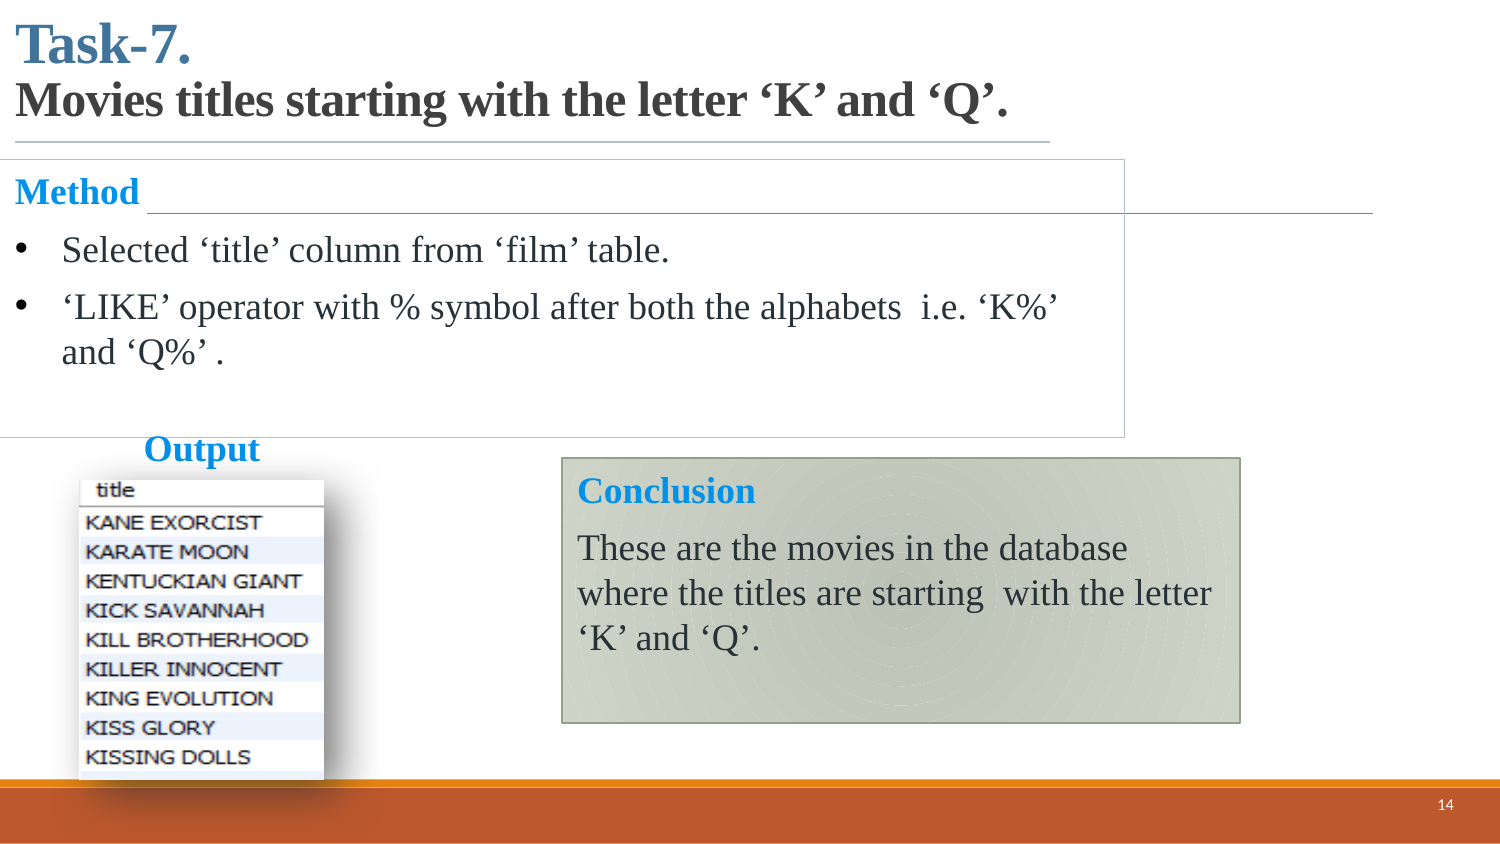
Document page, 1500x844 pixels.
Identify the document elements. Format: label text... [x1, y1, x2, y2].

text_box Output [129, 416, 276, 462]
slide_number 14 [1378, 779, 1469, 844]
text_box Method Selected ‘title’ column from ‘film’ table. ‘LIKE’ operator with % symbol after both the alphabets i.e. ‘K%’ and ‘Q%’ . [0, 159, 1125, 438]
picture [79, 479, 325, 780]
text_box Conclusion These are the movies in the database where the titles are starting with the letter ‘K’ and ‘Q’. [561, 457, 1241, 724]
title Task-7. Movies titles starting with the letter ‘K’ and ‘Q’. [0, 26, 1243, 142]
